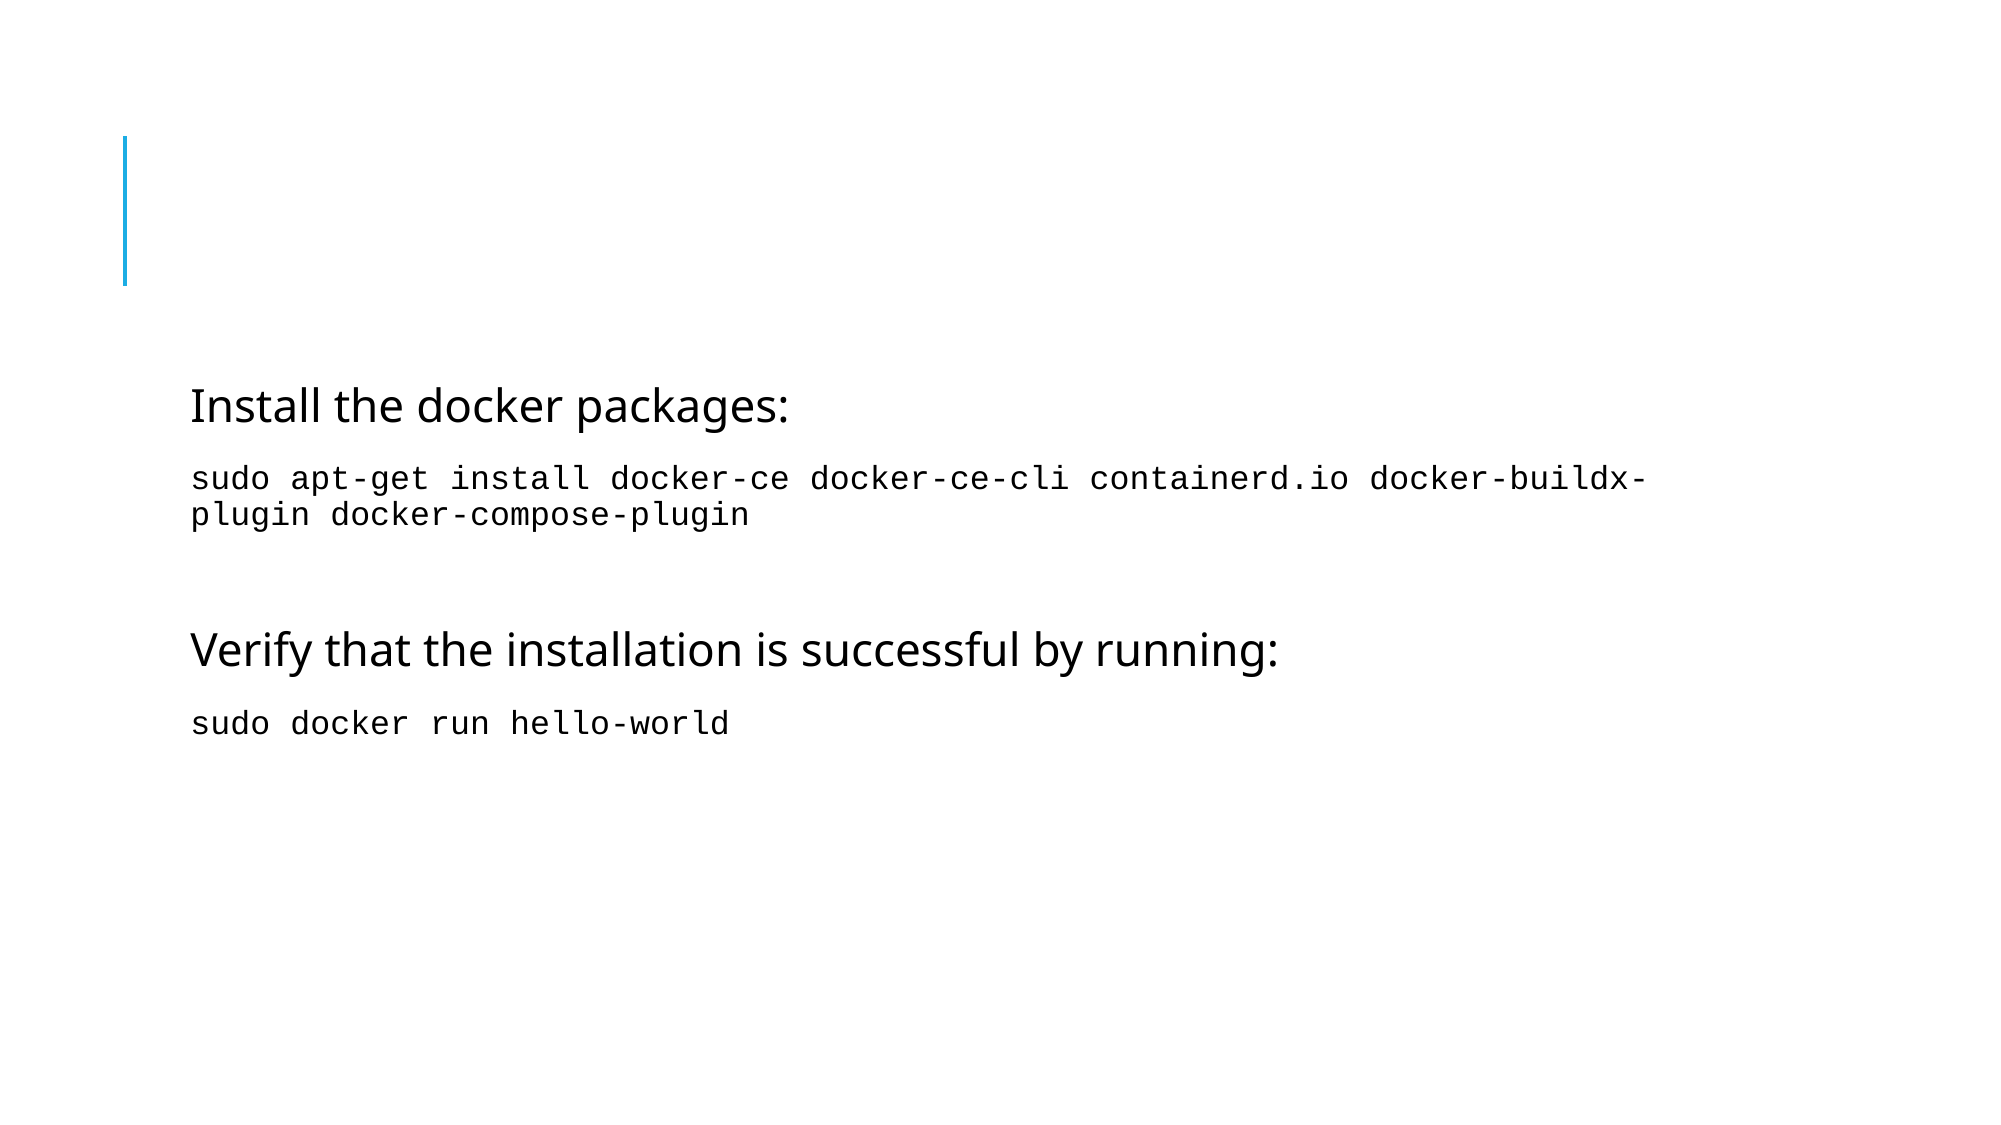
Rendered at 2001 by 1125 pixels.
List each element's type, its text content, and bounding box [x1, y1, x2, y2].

list Install the docker packages: sudo apt-get install docker-ce docker-ce-cli containerd.io docker-buildx-plugin docker-compose-plugin Verify that the installation is successful by running: sudo docker run hello-world [168, 375, 1763, 1035]
